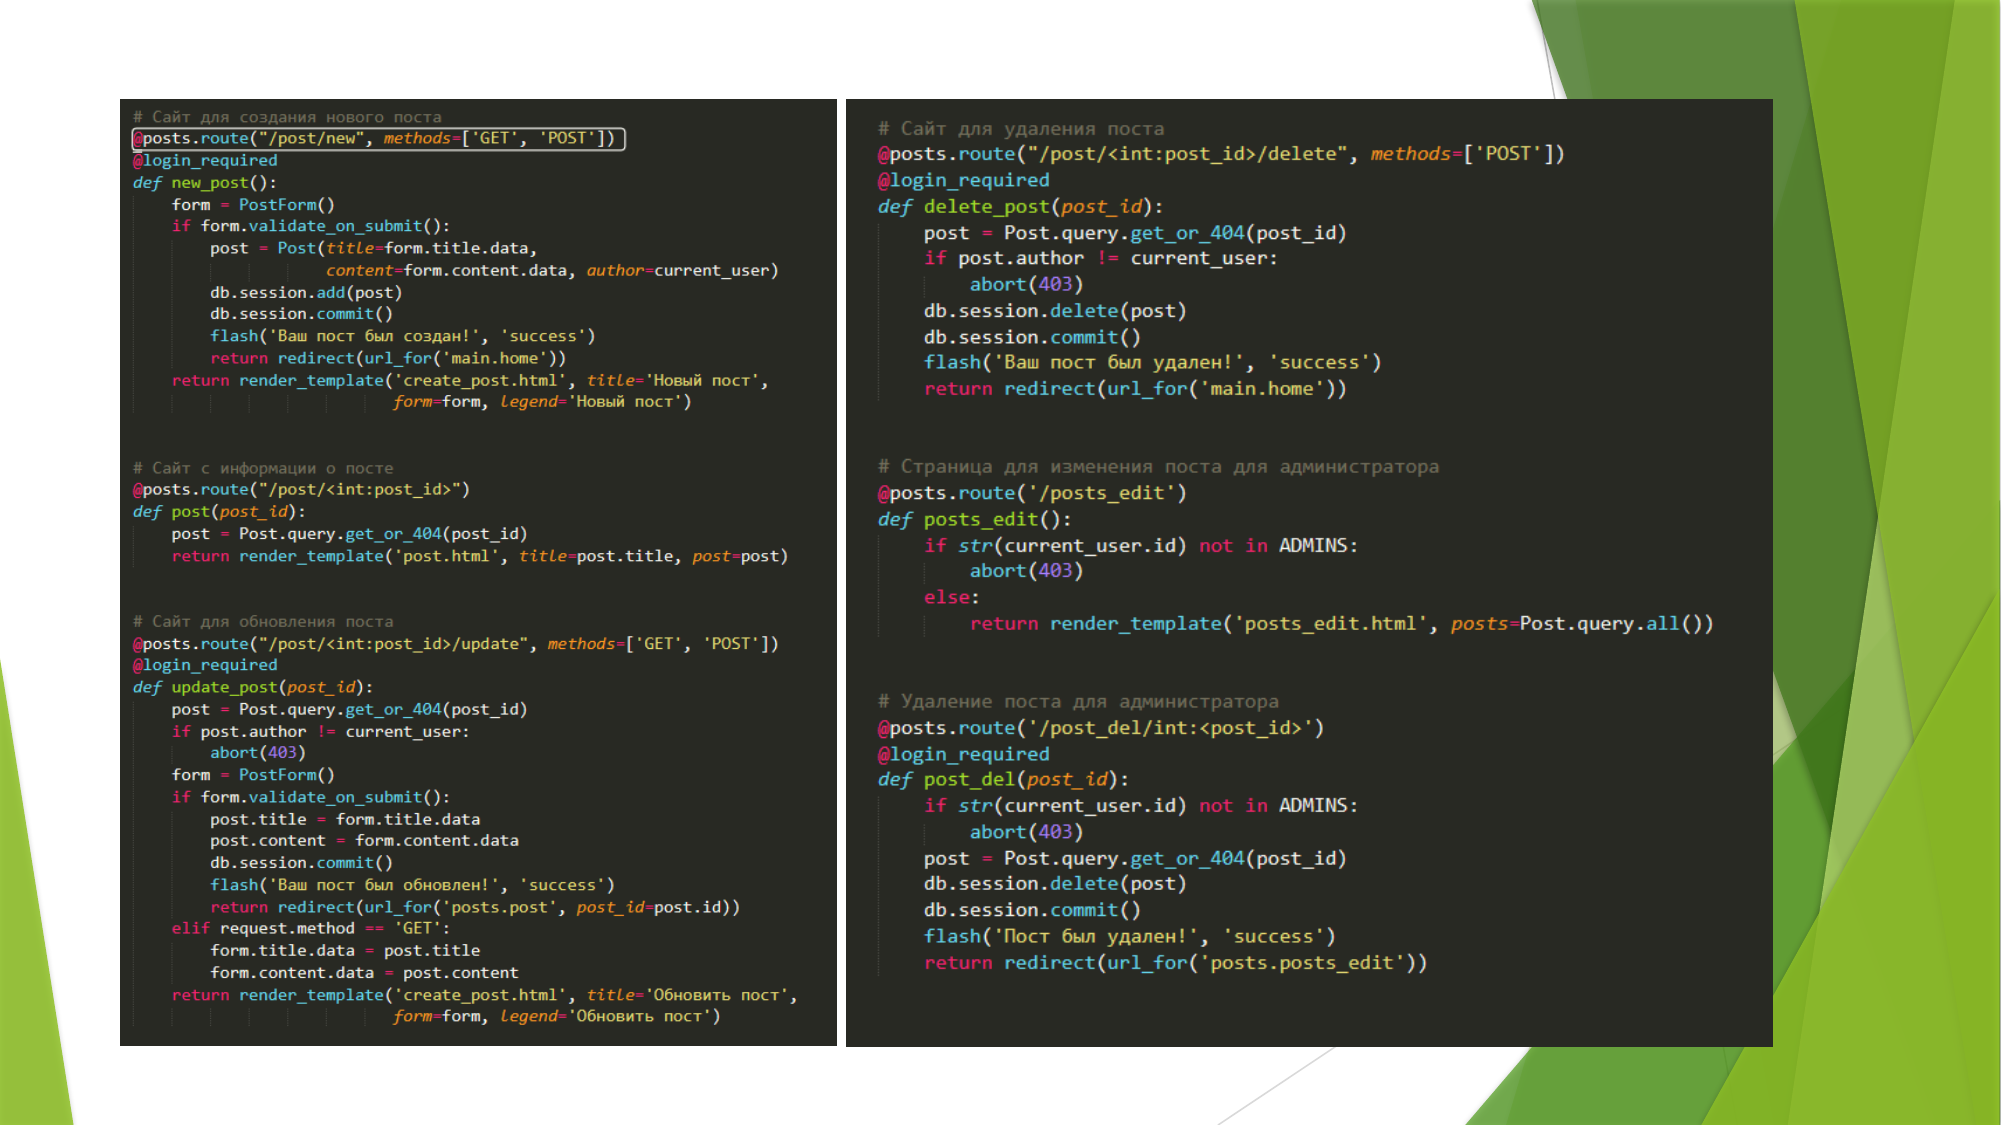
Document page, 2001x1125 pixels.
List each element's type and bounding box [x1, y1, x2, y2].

list [119, 99, 838, 1046]
picture [845, 99, 1773, 1048]
